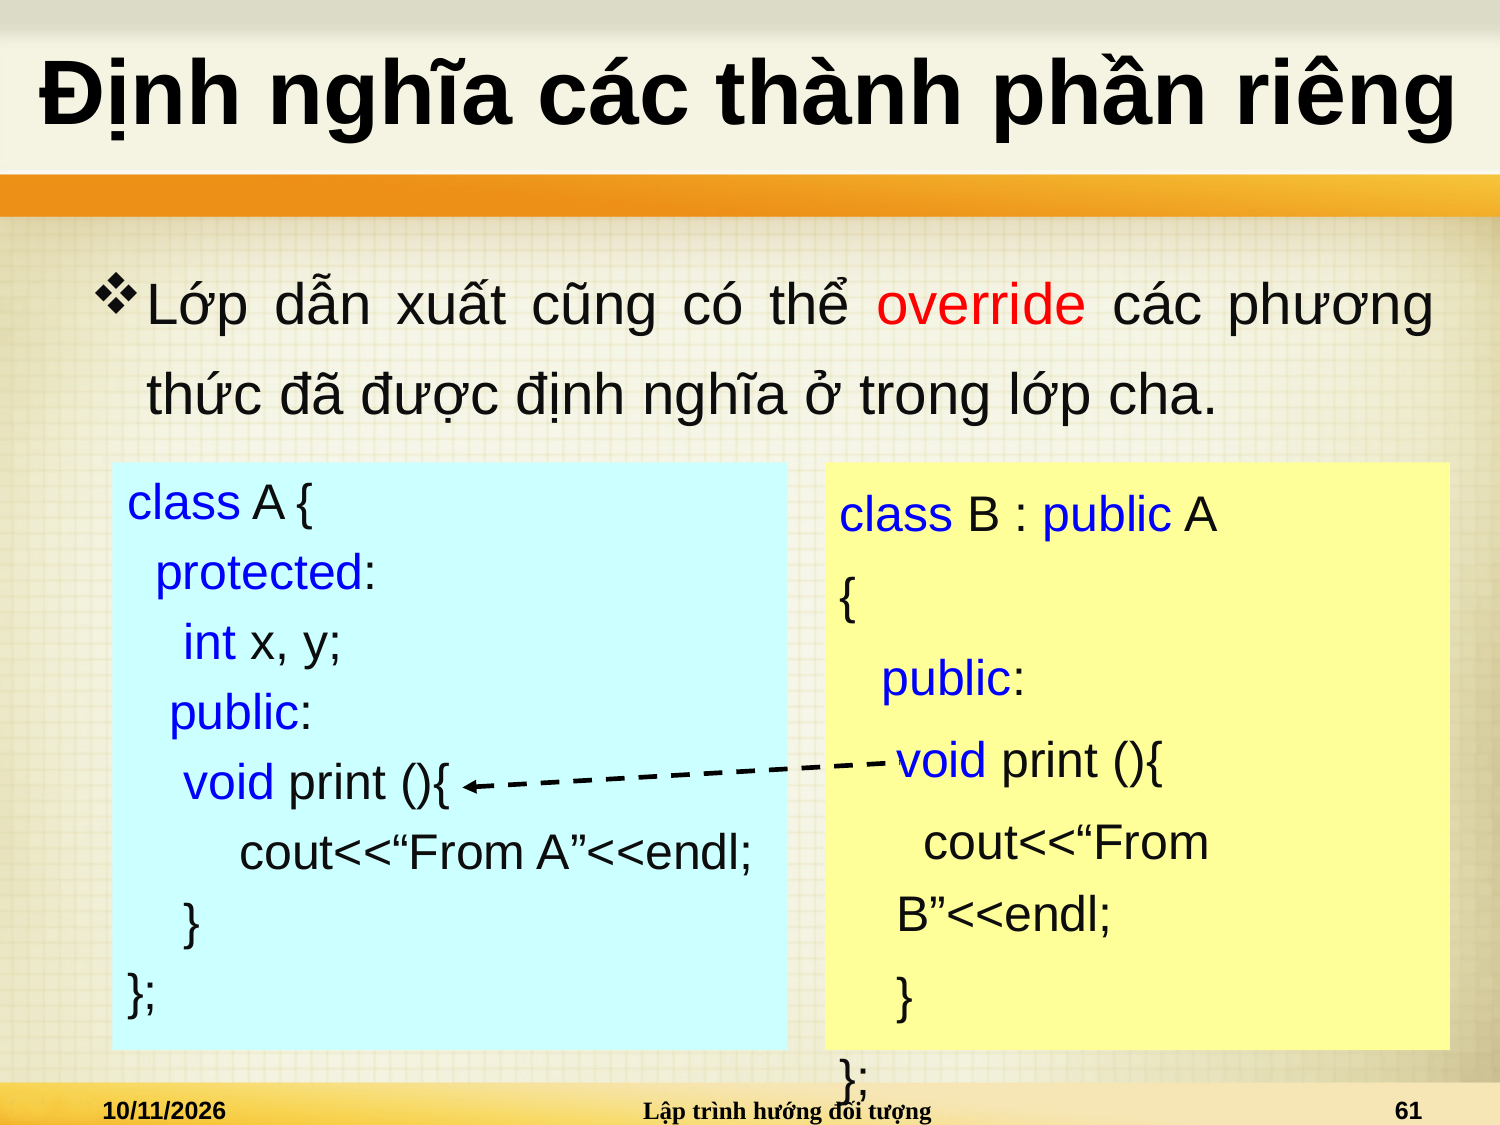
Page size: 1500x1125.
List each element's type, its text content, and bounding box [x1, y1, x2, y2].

text_box [462, 780, 481, 793]
text_box class B : public A { public: void print (){ cout<<“From B”<<endl; } }; [825, 462, 1450, 1050]
footer Lập trình hướng đối tượng [549, 1087, 1025, 1125]
slide_number 61 [1087, 1087, 1438, 1125]
title Định nghĩa các thành phần riêng [0, 0, 1500, 175]
picture [0, 175, 1500, 1125]
text_box class A { protected: int x, y; public: void print (){ cout<<“From A”<<endl; } }; [112, 462, 788, 1050]
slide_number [87, 1087, 438, 1125]
list Lớp dẫn xuất cũng có thể override các phương thức đã được định nghĩa ở trong lớp cha. [75, 237, 1450, 1046]
